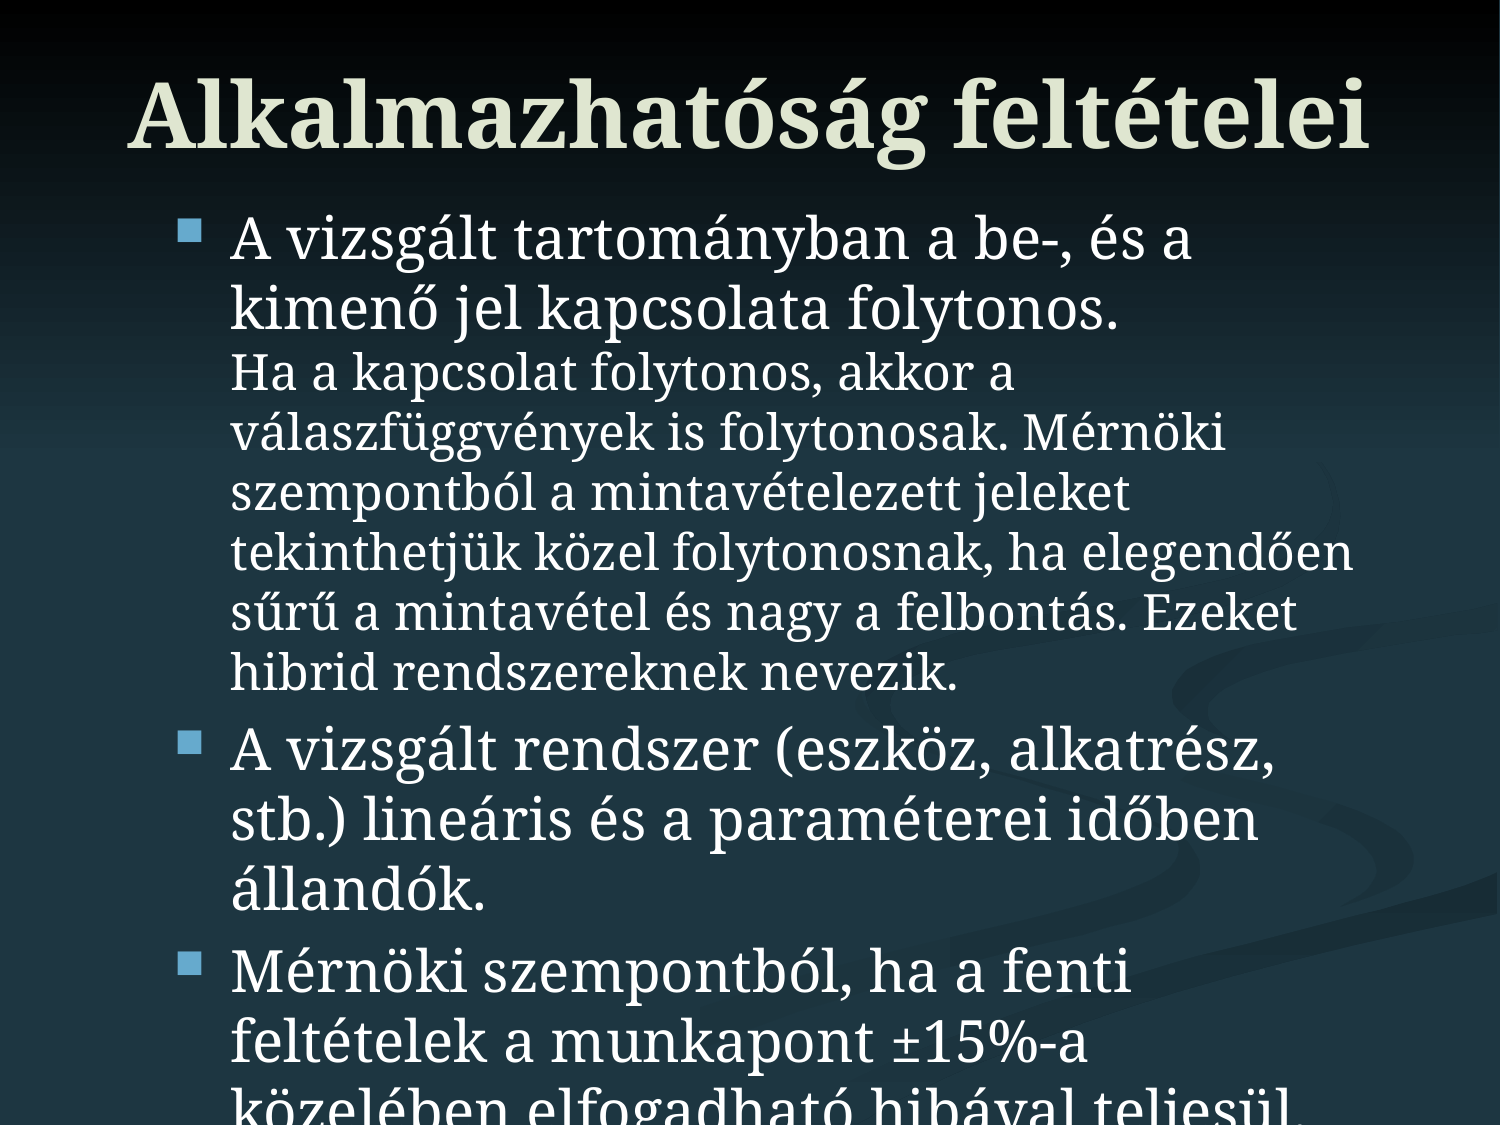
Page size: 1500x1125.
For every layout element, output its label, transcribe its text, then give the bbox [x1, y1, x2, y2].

title Alkalmazhatóság feltételei [75, 45, 1425, 179]
list A vizsgált tartományban a be-, és a kimenő jel kapcsolata folytonos. Ha a kapcsolat folytonos, akkor a válaszfüggvények is folytonosak. Mérnöki szempontból a mintavételezett jeleket tekinthetjük közel folytonosnak, ha elegendően sűrű a mintavétel és nagy a felbontás. Ezeket hibrid rendszereknek nevezik. A vizsgált rendszer (eszköz, alkatrész, stb.) lineáris és a paraméterei időben állandók. Mérnöki szempontból, ha a fenti feltételek a munkapont ±15%-a közelében elfogadható hibával teljesül, akkor már alkalmazható. [159, 193, 1378, 1028]
